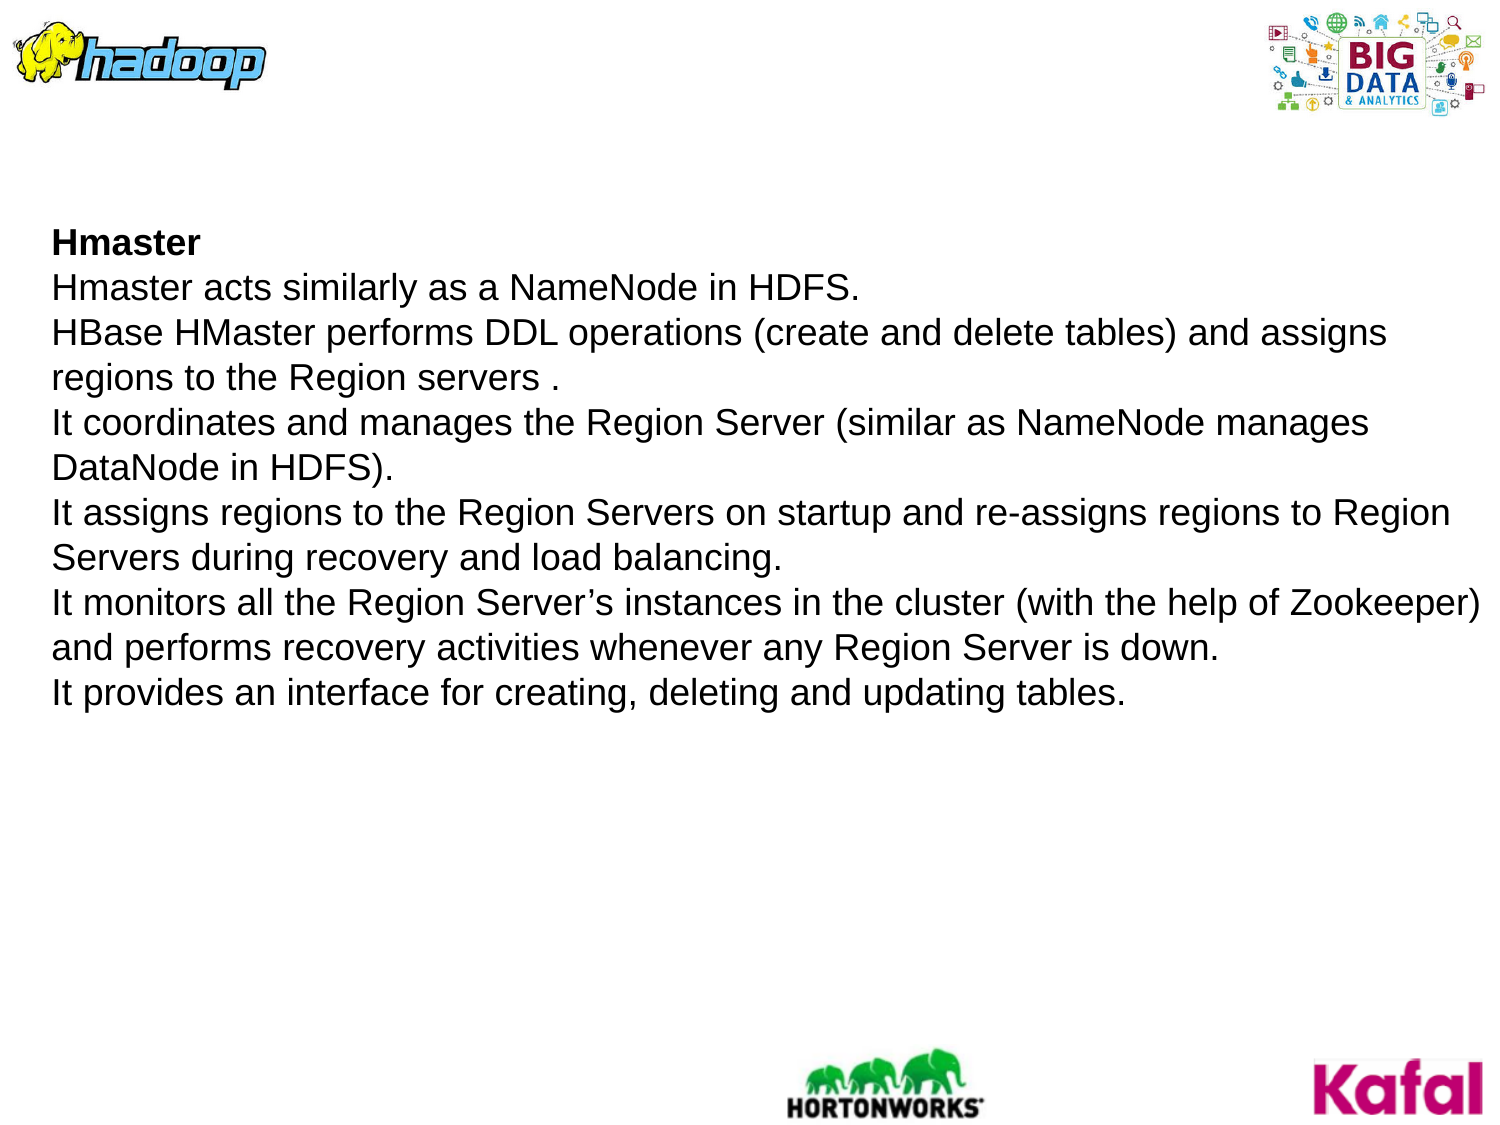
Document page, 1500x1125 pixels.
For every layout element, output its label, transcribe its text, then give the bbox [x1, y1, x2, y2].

text_box Hmaster Hmaster acts similarly as a NameNode in HDFS. HBase HMaster performs DDL operations (create and delete tables) and assigns regions to the Region servers . It coordinates and manages the Region Server (similar as NameNode manages DataNode in HDFS). It assigns regions to the Region Servers on startup and re-assigns regions to Region Servers during recovery and load balancing. It monitors all the Region Server’s instances in the cluster (with the help of Zookeeper) and performs recovery activities whenever any Region Server is down. It provides an interface for creating, deleting and updating tables. [36, 210, 1500, 1030]
picture [1262, 0, 1488, 120]
picture [787, 1044, 988, 1125]
picture [1299, 1056, 1500, 1125]
picture [12, 12, 275, 100]
